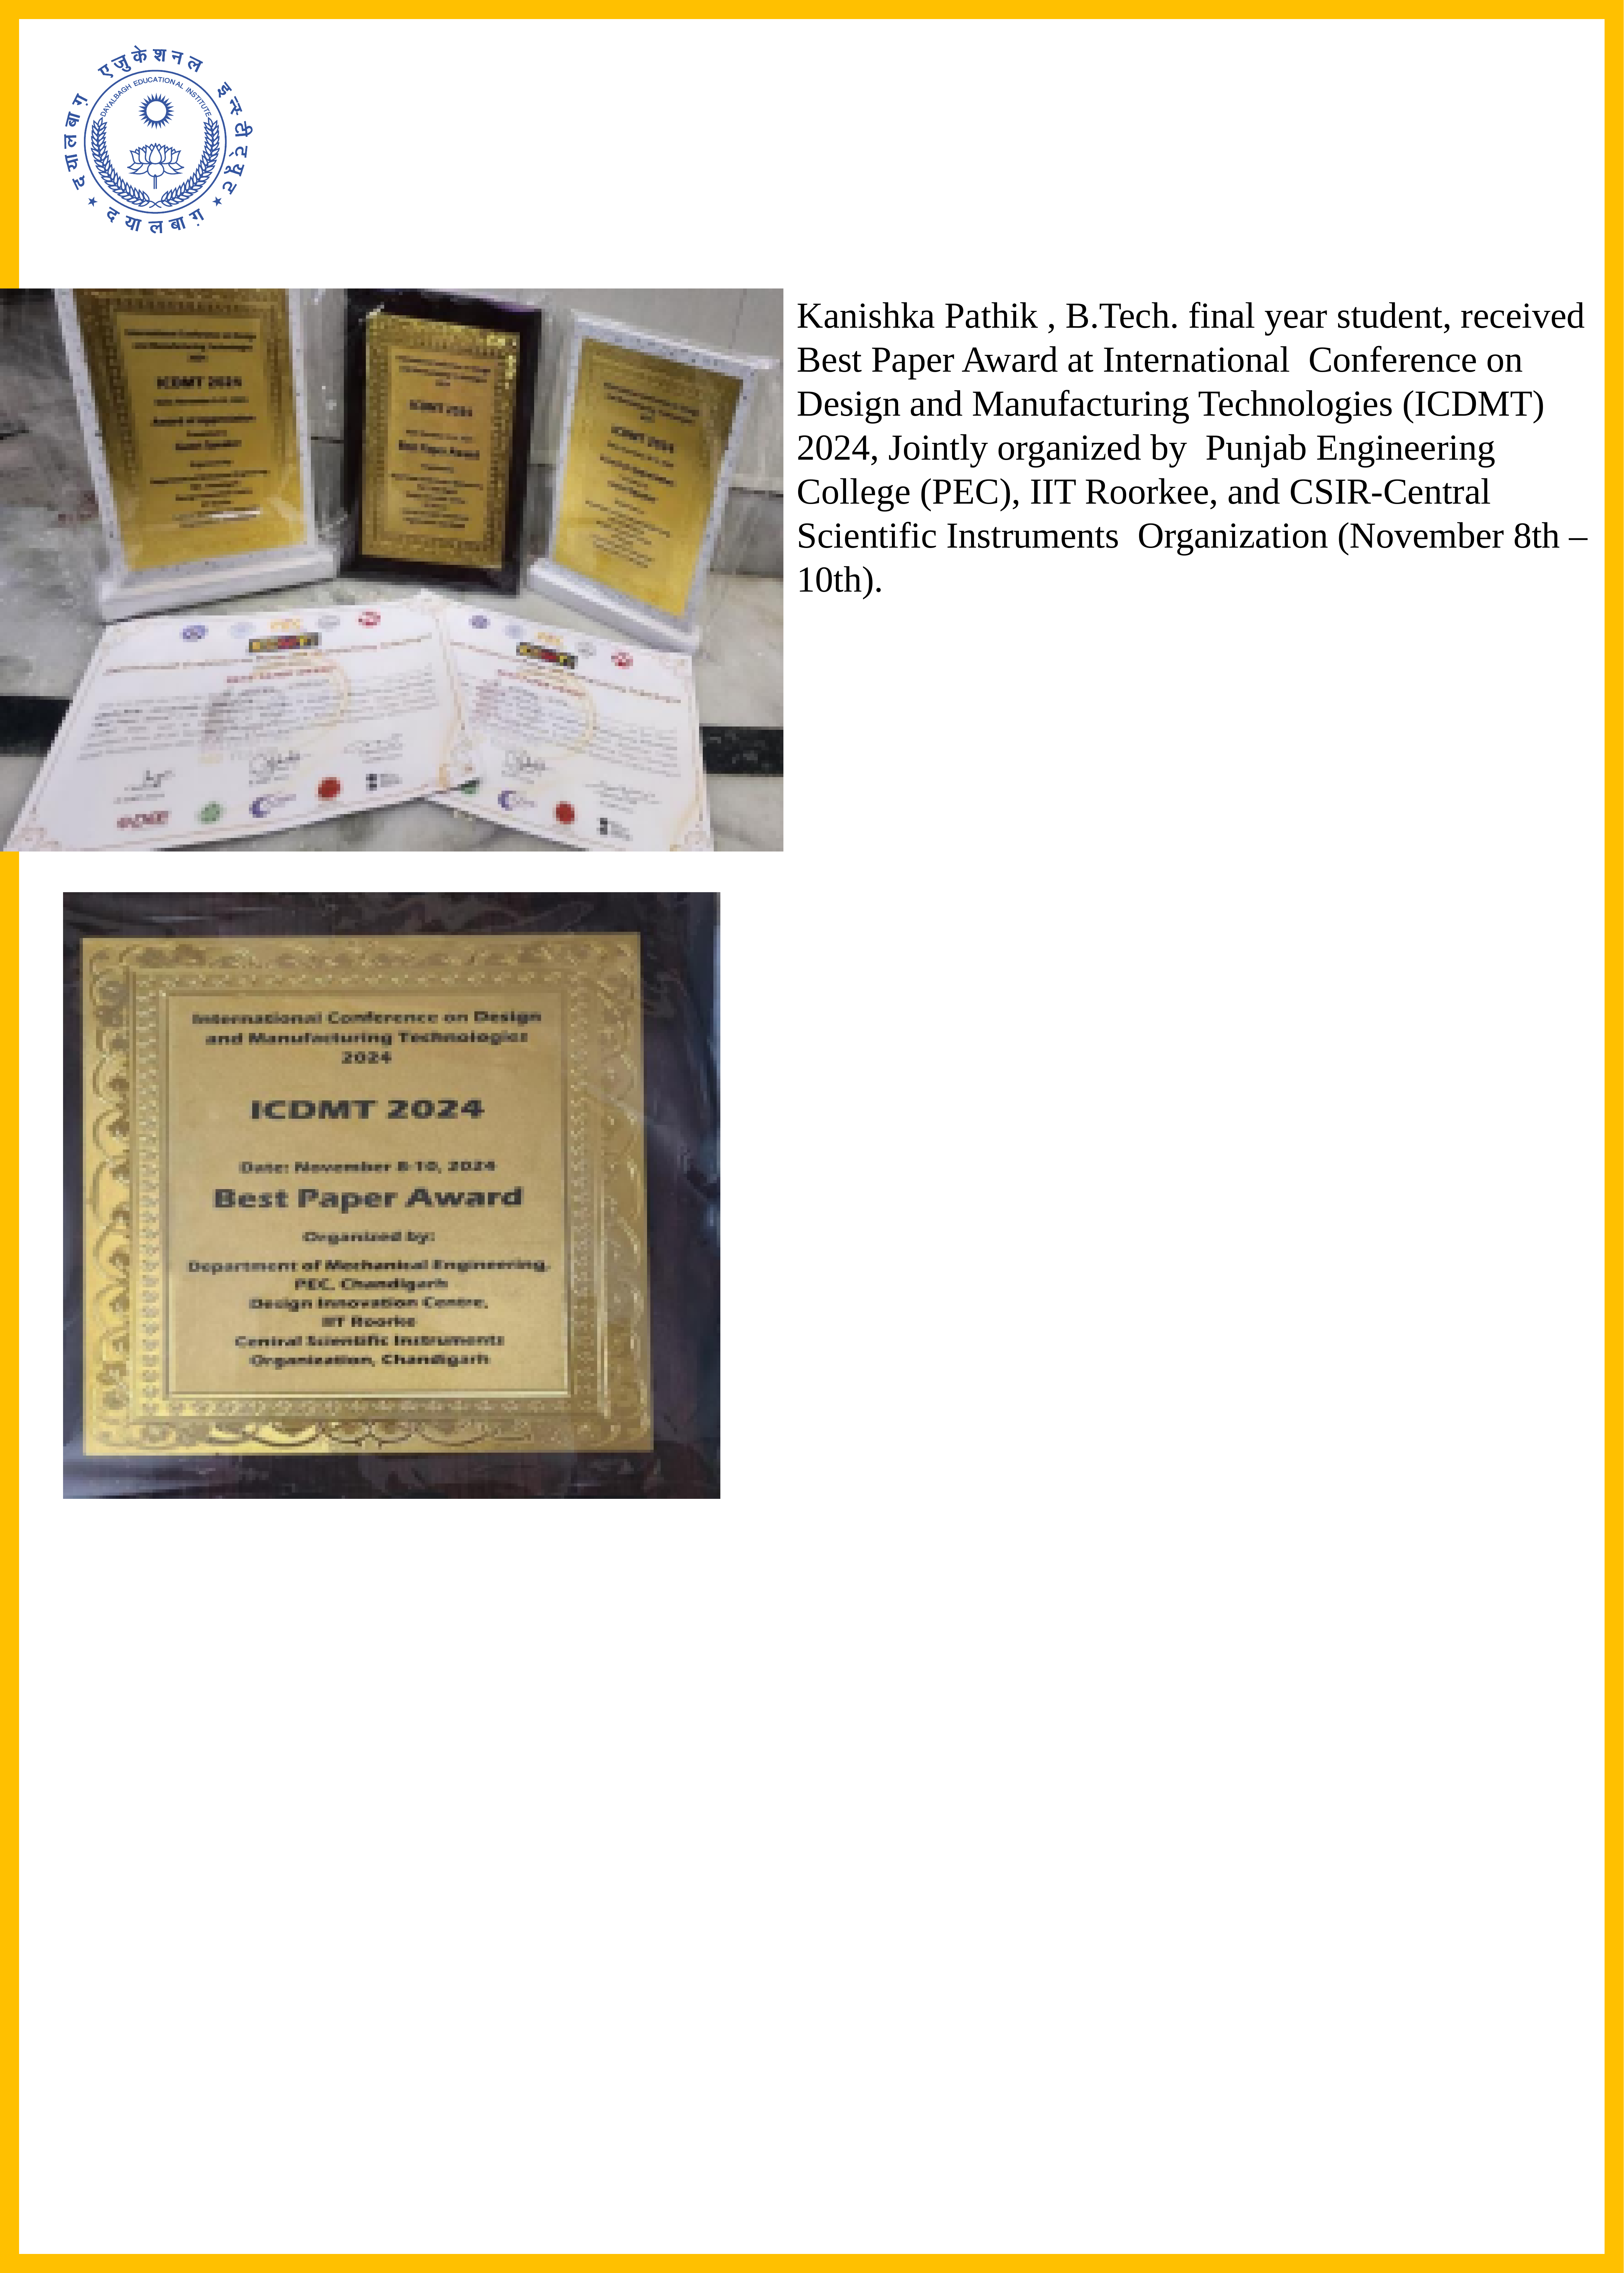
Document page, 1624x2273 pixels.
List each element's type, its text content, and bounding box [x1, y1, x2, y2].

picture [64, 45, 253, 233]
text_box Kanishka Pathik , B.Tech. final year student, received Best Paper Award at International Conference on Design and Manufacturing Technologies (ICDMT) 2024, Jointly organized by Punjab Engineering College (PEC), IIT Roorkee, and CSIR-Central Scientific Instruments Organization (November 8th – 10th). [791, 288, 1624, 602]
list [0, 288, 783, 852]
picture [63, 892, 720, 1499]
